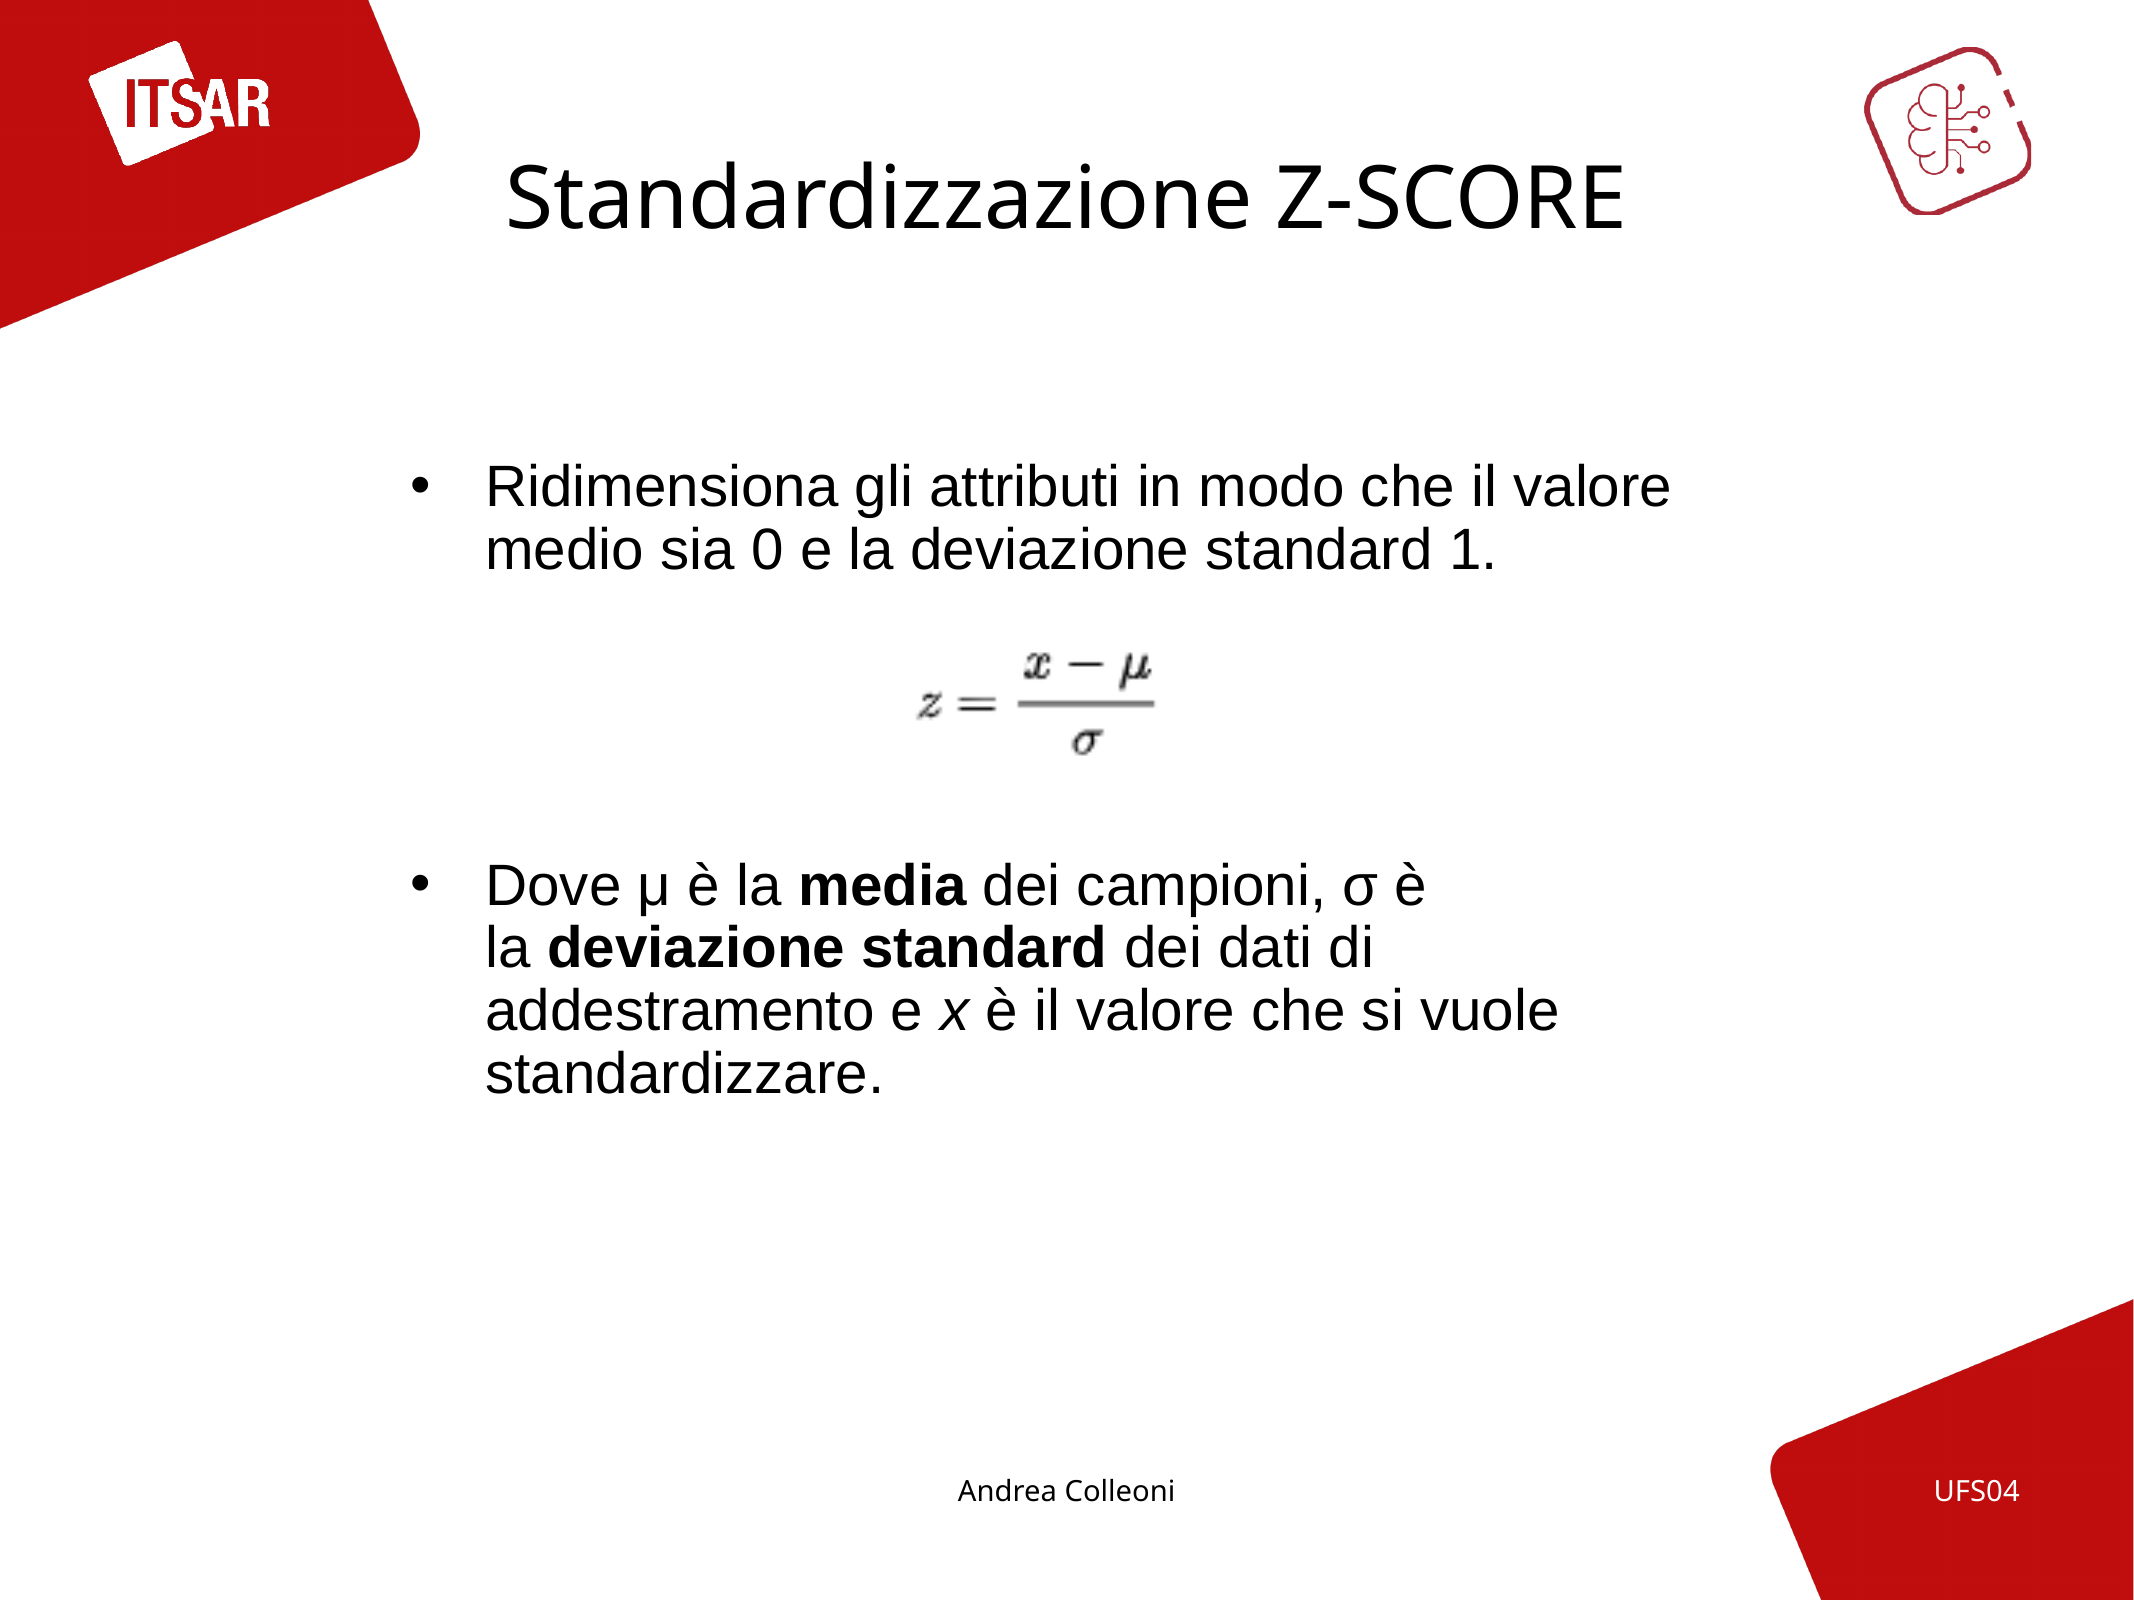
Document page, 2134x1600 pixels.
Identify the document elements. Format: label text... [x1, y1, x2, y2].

picture [0, 0, 427, 370]
list Ridimensiona gli attributi in modo che il valore medio sia 0 e la deviazione standard 1. Dove μ è la media dei campioni, σ è la deviazione standard dei dati di addestramento e x è il valore che si vuole standardizzare. [395, 449, 1738, 1121]
list Andrea Colleoni [680, 1468, 1454, 1517]
picture [1864, 47, 2032, 215]
picture [1763, 1230, 2134, 1600]
list UFS04 [1603, 1469, 2035, 1517]
picture [851, 632, 1282, 775]
list Standardizzazione Z-SCORE [441, 145, 1692, 260]
